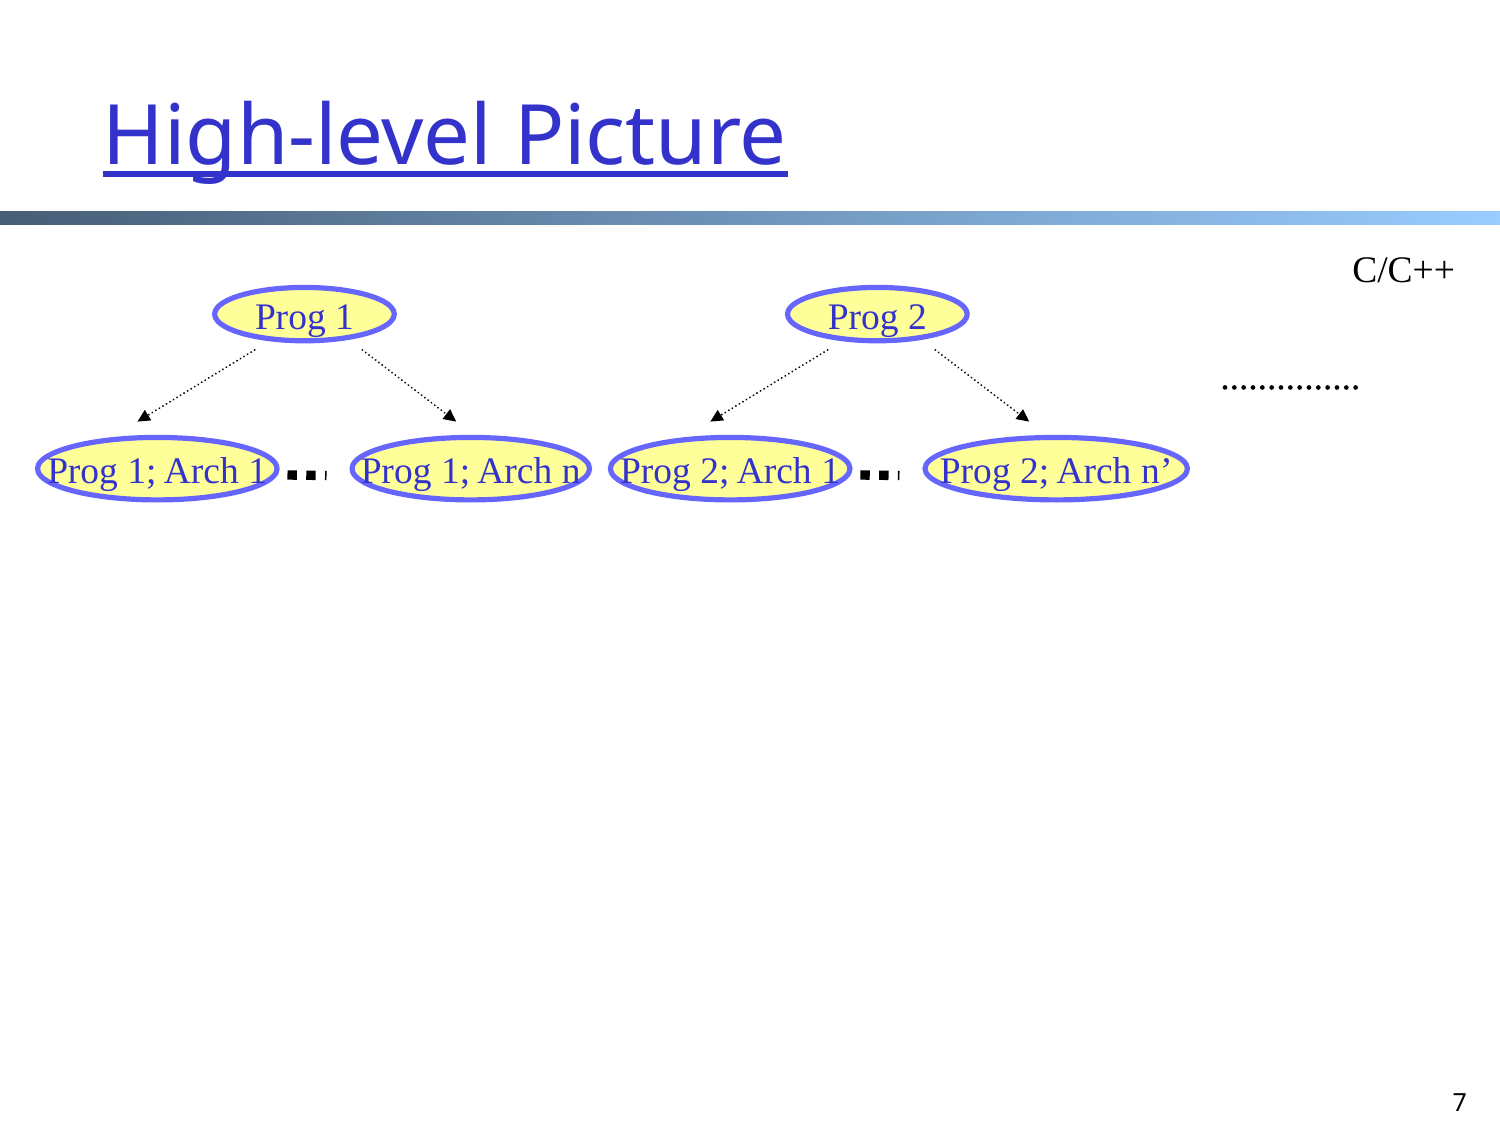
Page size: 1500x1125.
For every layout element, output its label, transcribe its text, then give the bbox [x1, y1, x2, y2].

text_box Prog 1; Arch 1 [37, 437, 278, 500]
text_box Prog 2; Arch 1 [610, 437, 850, 500]
text_box Prog 2 [787, 287, 968, 341]
text_box Prog 2; Arch n’ [924, 437, 1188, 500]
slide_number 7 [1406, 1078, 1482, 1125]
title High-level Picture [87, 37, 1363, 225]
text_box [1015, 409, 1030, 422]
text_box [442, 409, 457, 422]
text_box [710, 409, 725, 422]
text_box Prog 1; Arch n [352, 437, 590, 500]
text_box C/C++ [1337, 237, 1471, 298]
text_box Prog 1 [214, 287, 395, 341]
text_box [137, 409, 152, 422]
